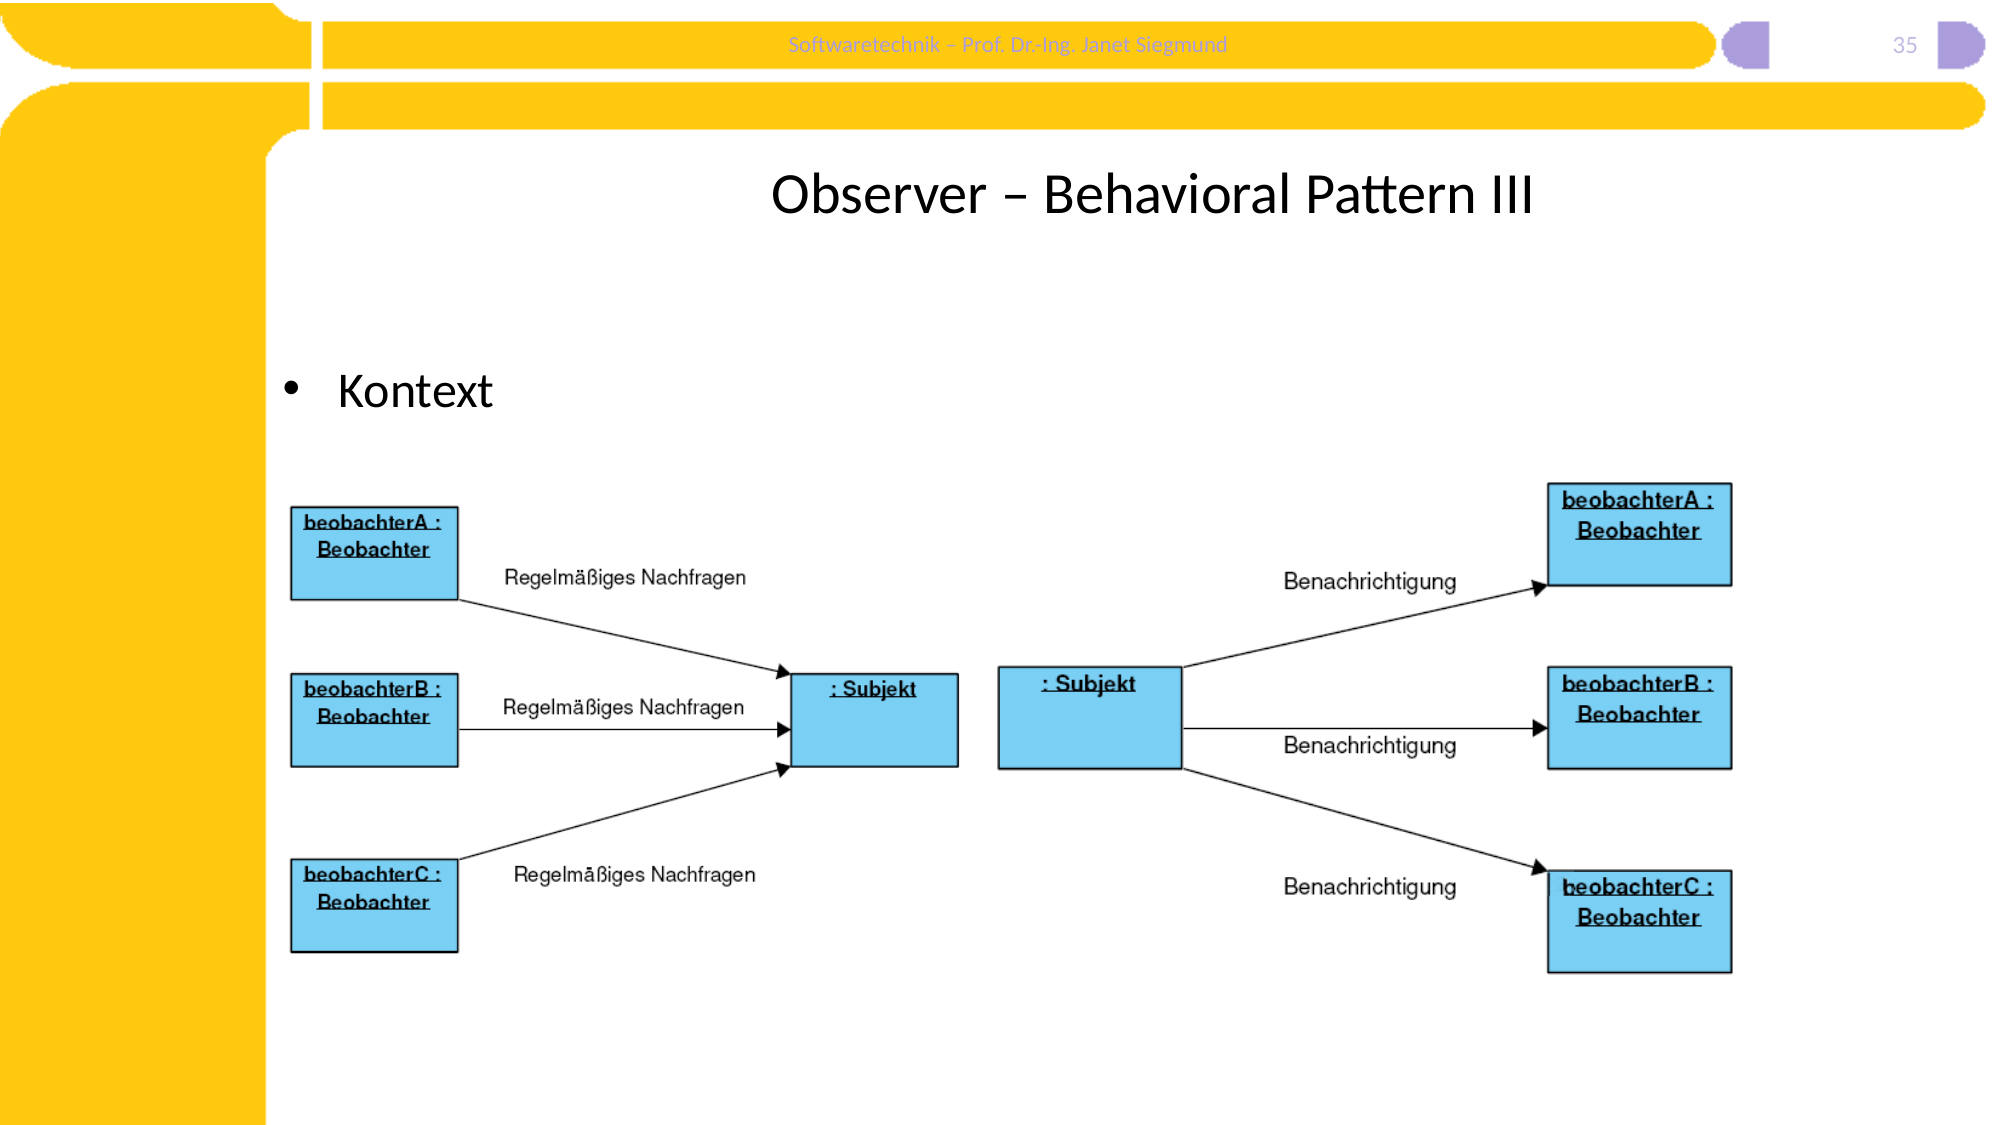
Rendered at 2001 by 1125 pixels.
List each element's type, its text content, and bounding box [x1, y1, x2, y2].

list Kontext [267, 349, 1993, 1104]
title Observer – Behavioral Pattern III [350, 137, 1957, 243]
picture [0, 3, 1999, 1125]
slide_number 35 [1767, 20, 1934, 67]
